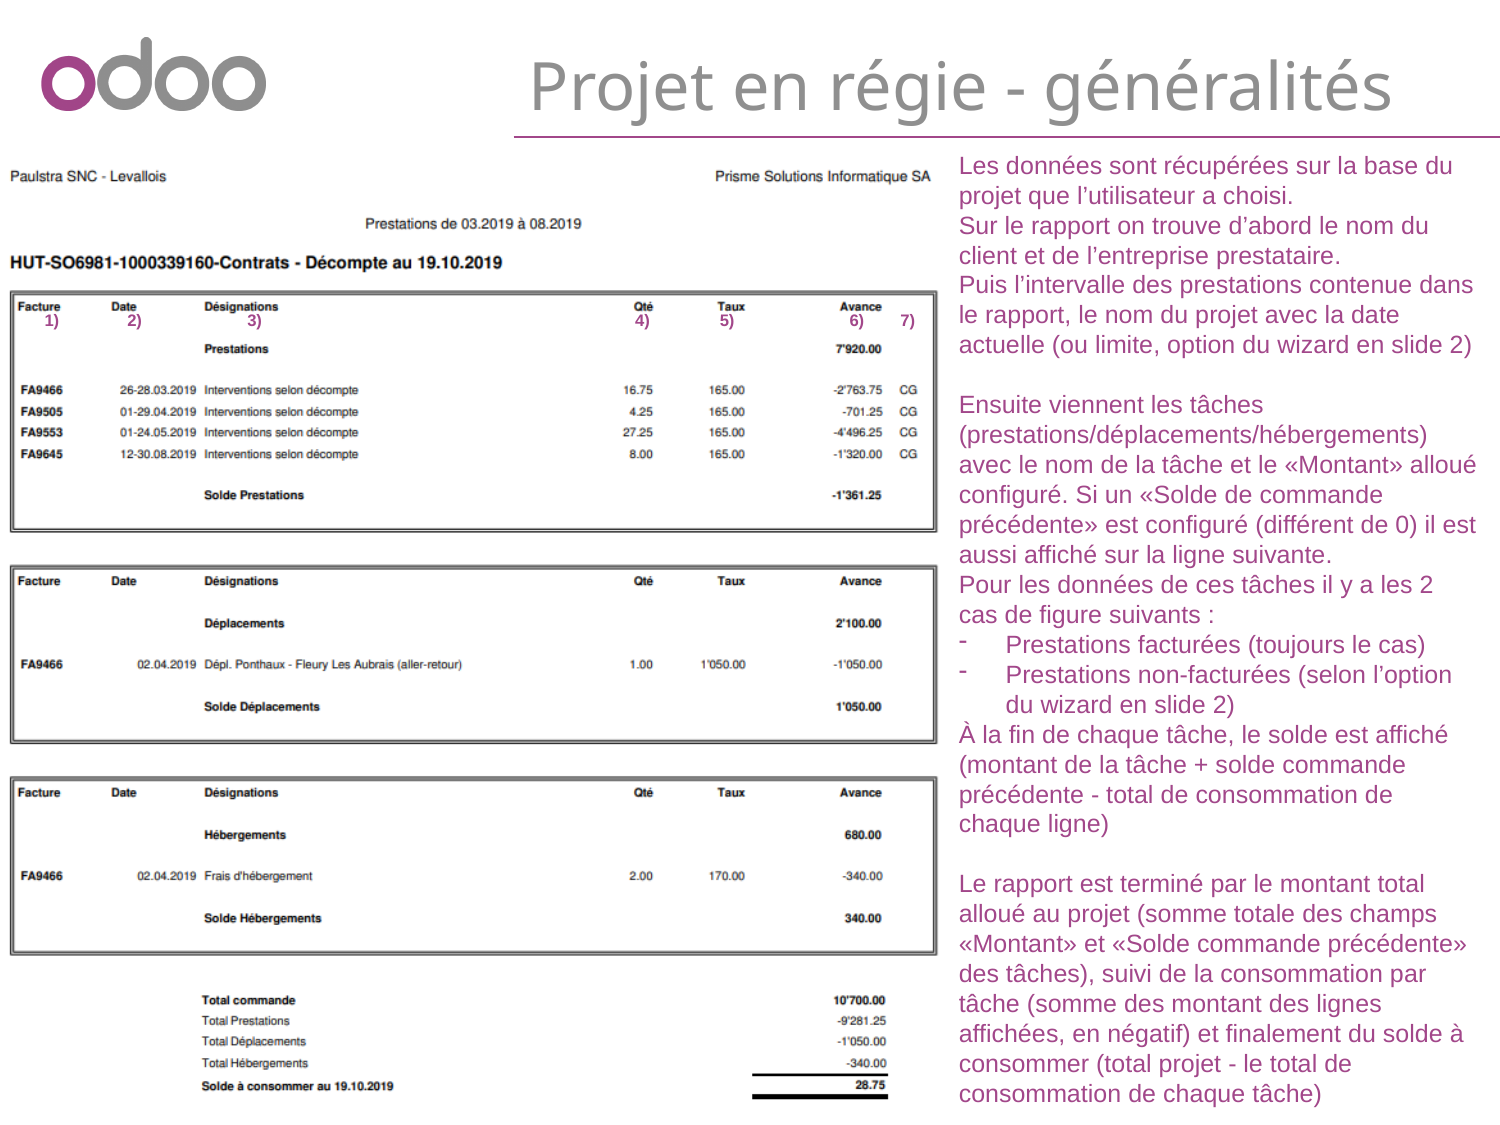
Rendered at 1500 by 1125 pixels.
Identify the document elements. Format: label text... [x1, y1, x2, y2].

picture [41, 37, 266, 111]
picture [0, 148, 951, 1125]
text_box Les données sont récupérées sur la base du projet que l’utilisateur a choisi. Sur le rapport on trouve d’abord le nom du client et de l’entreprise prestataire. Puis l’intervalle des prestations contenue dans le rapport, le nom du projet avec la date actuelle (ou limite, option du wizard en slide 2) Ensuite viennent les tâches (prestations/déplacements/hébergements) avec le nom de la tâche et le «Montant» alloué configuré. Si un «Solde de commande précédente» est configuré (différent de 0) il est aussi affiché sur la ligne suivante. Pour les données de ces tâches il y a les 2 cas de figure suivants : Prestations facturées (toujours le cas) Prestations non-facturées (selon l’option du wizard en slide 2) À la fin de chaque tâche, le solde est affiché (montant de la tâche + solde commande précédente - total de consommation de chaque ligne) Le rapport est terminé par le montant total alloué au projet (somme totale des champs «Montant» et «Solde commande précédente» des tâches), suivi de la consommation par tâche (somme des montant des lignes affichées, en négatif) et finalement du solde à consommer (total projet - le total de consommation de chaque tâche) [943, 141, 1494, 1125]
title Projet en régie - généralités [513, 42, 1425, 126]
